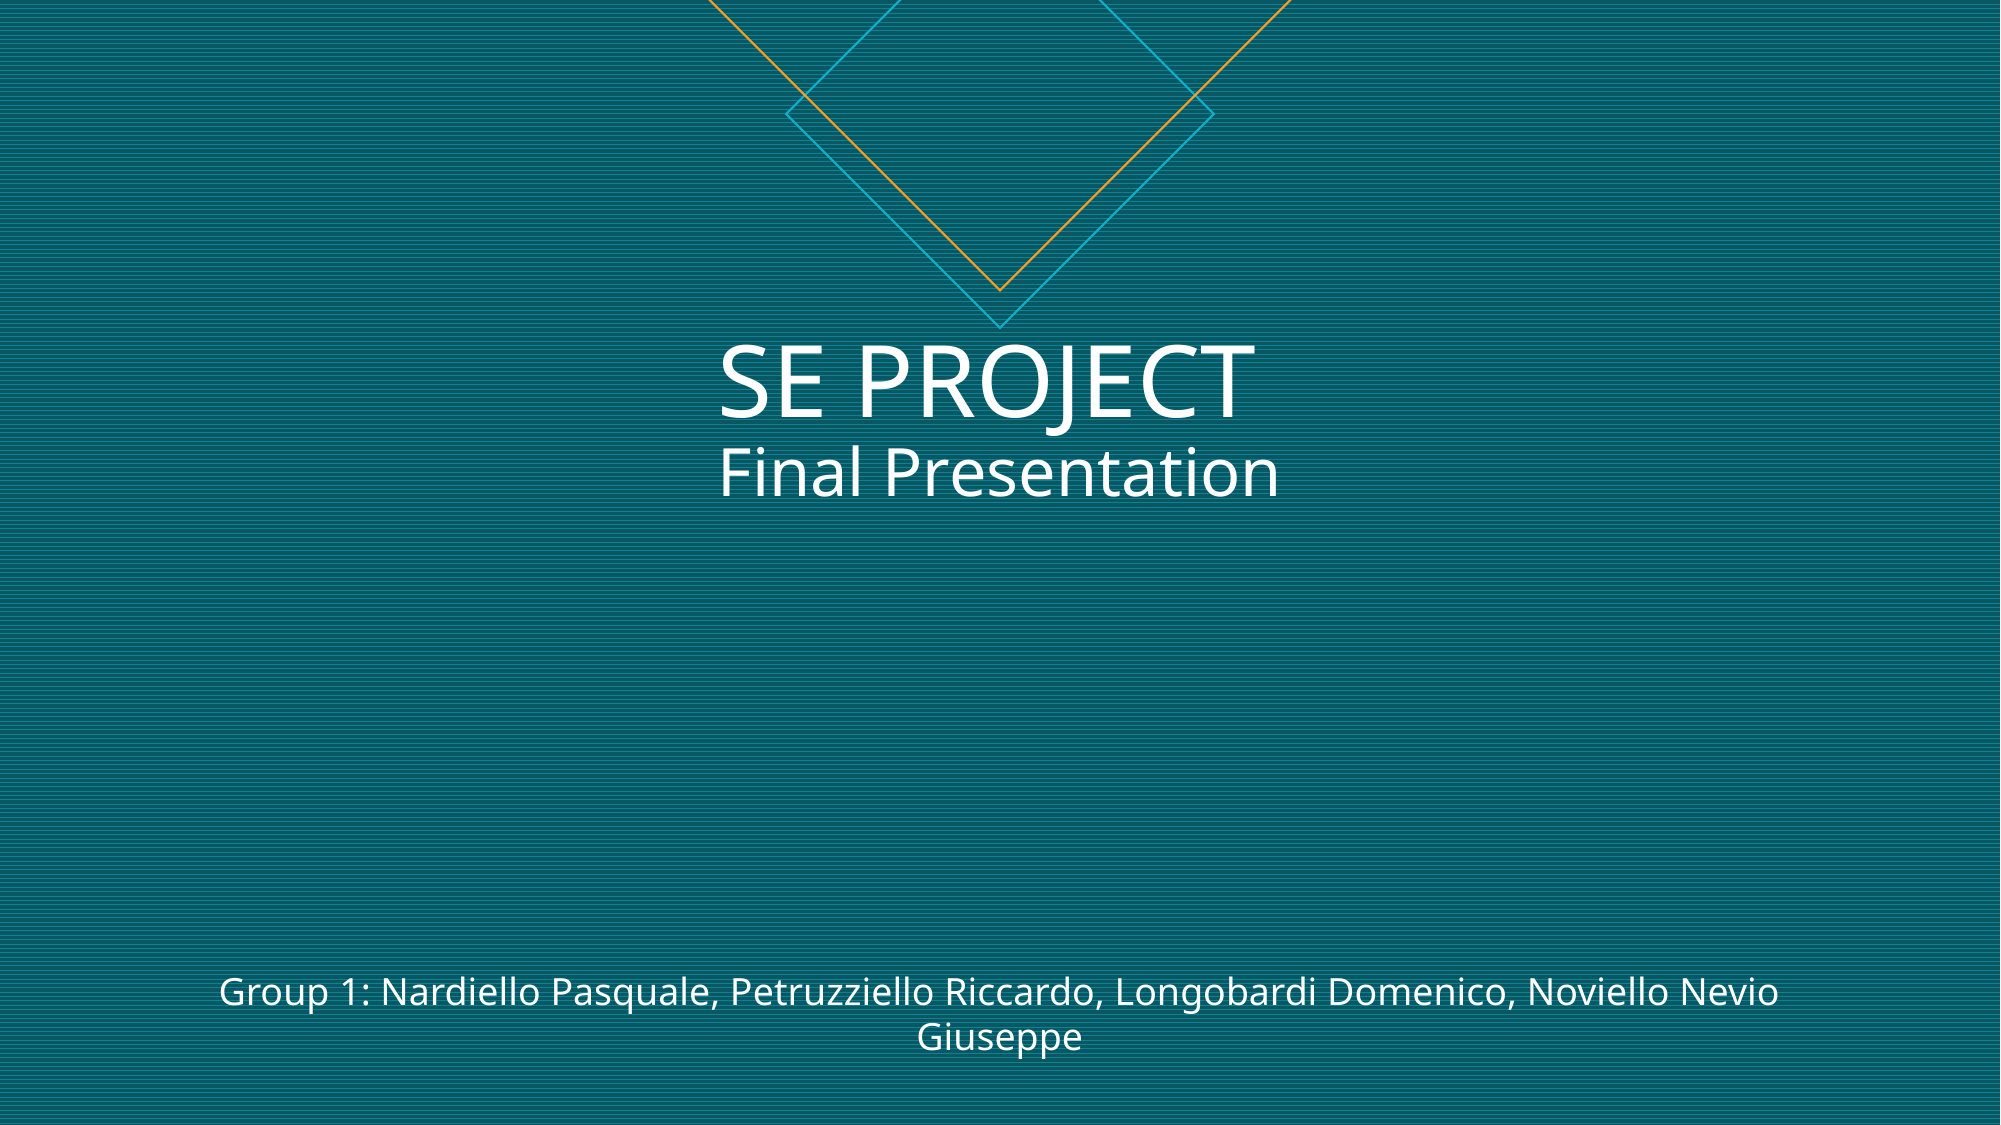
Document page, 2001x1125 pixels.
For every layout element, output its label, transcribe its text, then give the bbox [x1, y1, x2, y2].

text_box [708, 0, 1292, 292]
text_box [784, 95, 1216, 311]
title SE PROJECT Final Presentation [249, 311, 1750, 519]
text_box Group 1: Nardiello Pasquale, Petruzziello Riccardo, Longobardi Domenico, Noviello Nevio Giuseppe [196, 960, 1804, 1066]
